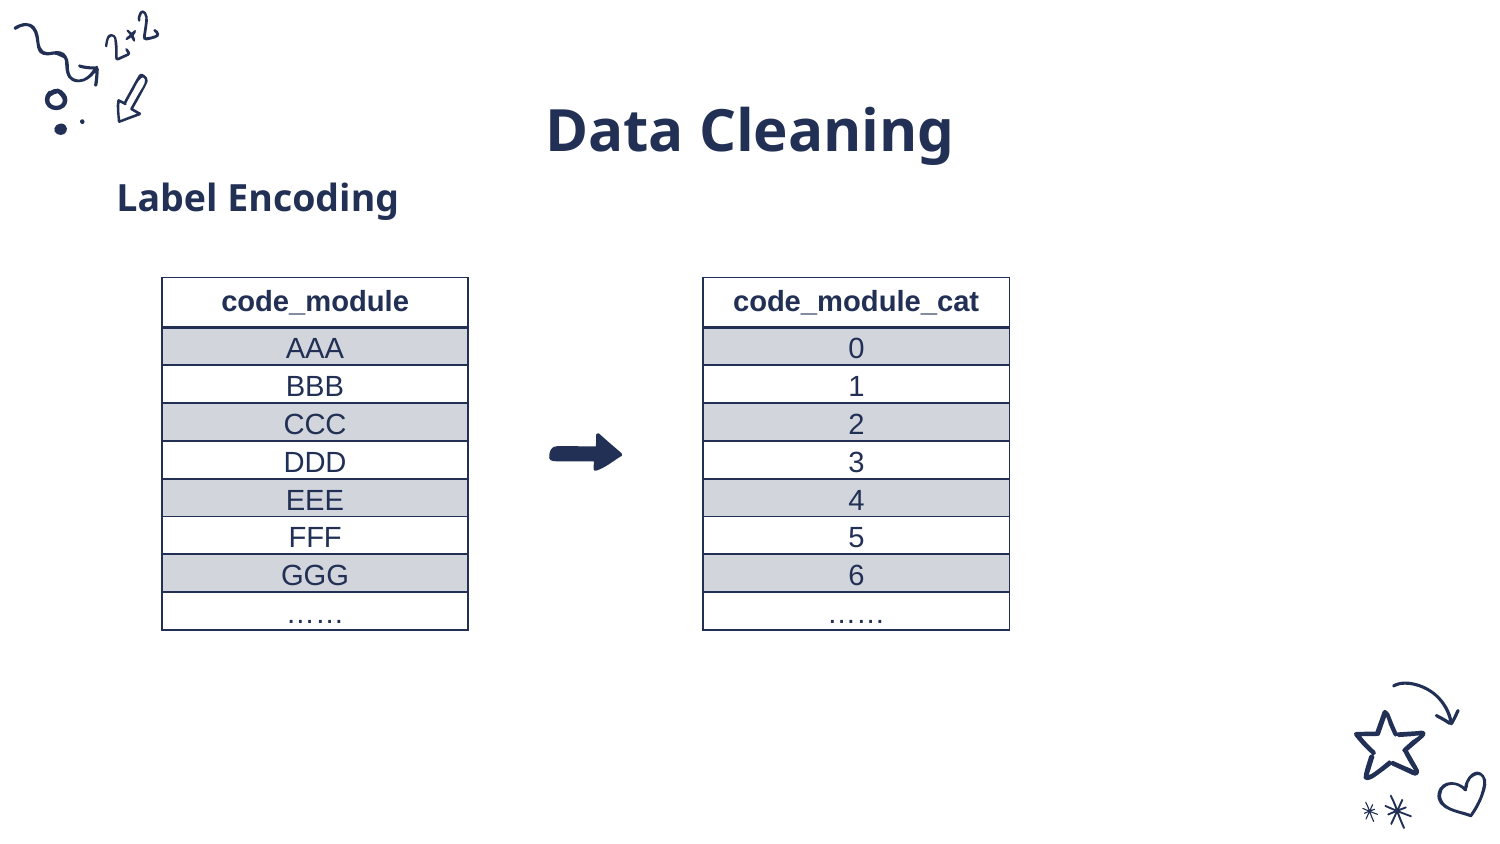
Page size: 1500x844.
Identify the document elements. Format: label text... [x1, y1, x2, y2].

table_cell DDD [163, 442, 467, 478]
table_header code_module [163, 278, 467, 326]
table_cell GGG [163, 555, 467, 591]
table_cell 5 [704, 517, 1009, 553]
table_cell 3 [704, 442, 1009, 478]
table_cell …… [704, 593, 1009, 629]
text_box Label Encoding [101, 166, 415, 227]
table_cell CCC [163, 404, 467, 440]
table_cell 0 [704, 329, 1009, 364]
table_header code_module_cat [704, 278, 1009, 326]
table_cell 2 [704, 404, 1009, 440]
text_box [549, 433, 623, 471]
table_cell BBB [163, 366, 467, 402]
table_cell FFF [163, 517, 467, 553]
table_cell EEE [163, 480, 467, 516]
title Data Cleaning [116, 88, 1383, 167]
table_cell 6 [704, 555, 1009, 591]
table_cell AAA [163, 329, 467, 364]
table_cell …… [163, 593, 467, 629]
table_cell 1 [704, 366, 1009, 402]
table_cell 4 [704, 480, 1009, 516]
